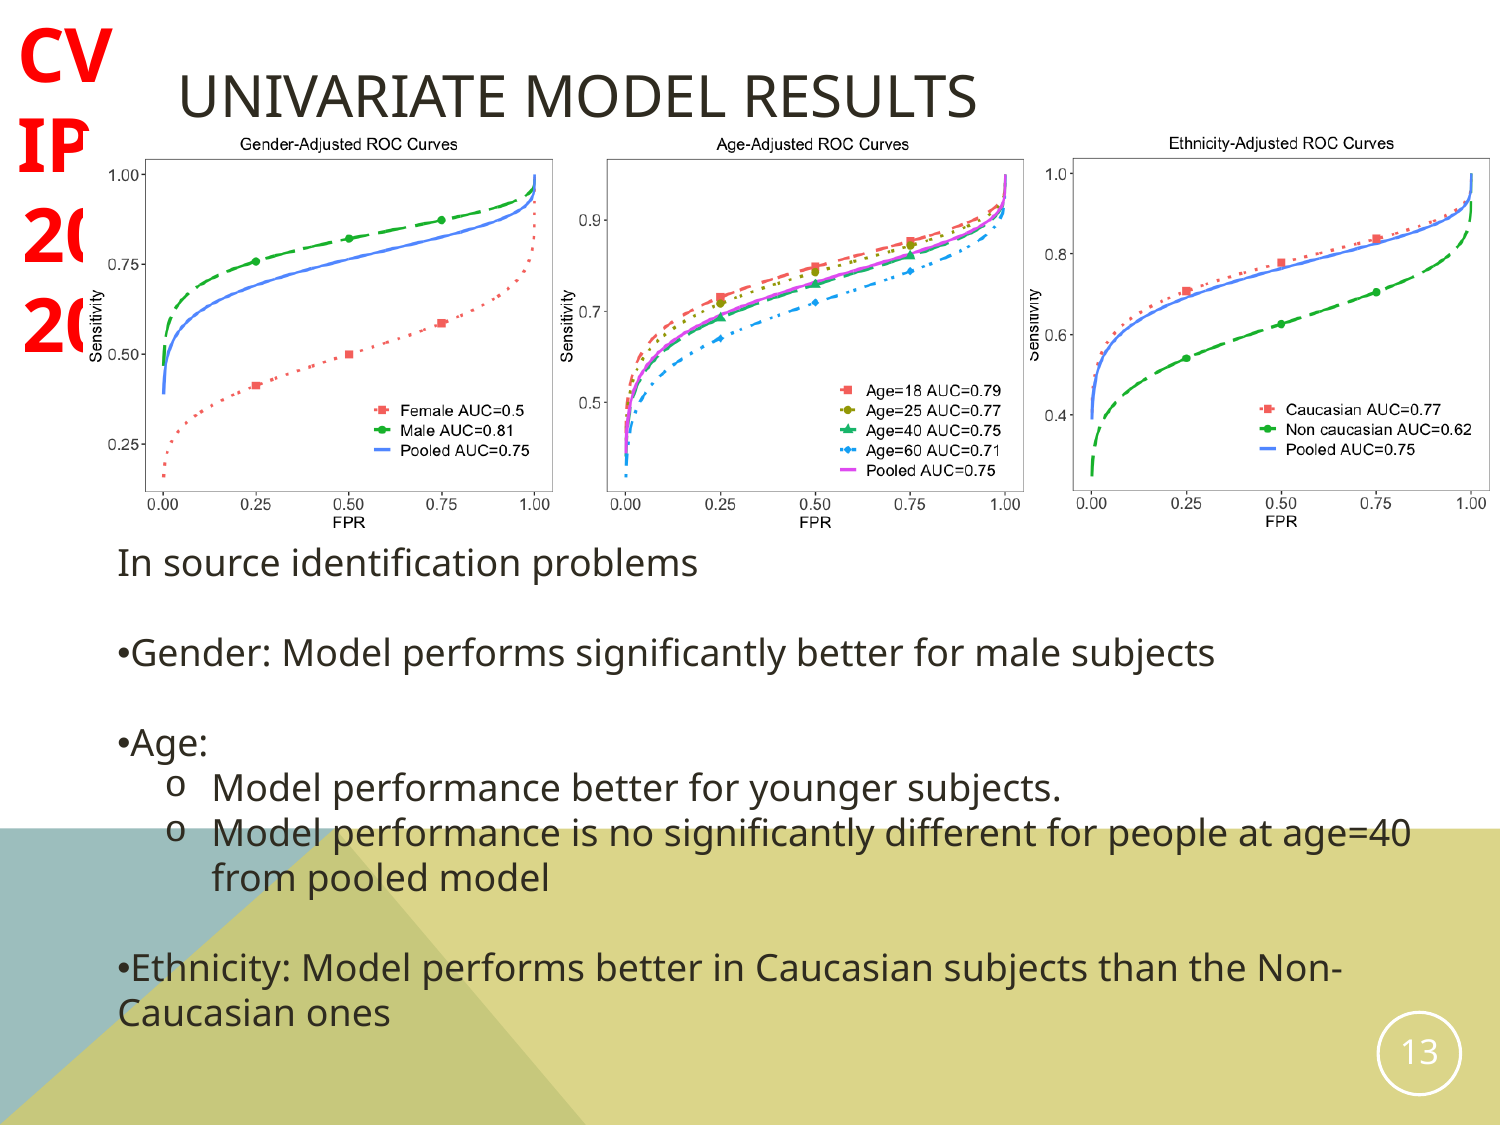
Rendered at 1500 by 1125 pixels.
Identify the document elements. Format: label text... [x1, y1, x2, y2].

picture [82, 130, 1496, 538]
text_box CVIP 2020 [0, 0, 131, 375]
title Univariate model results [162, 0, 1425, 130]
slide_number 13 [1392, 1017, 1463, 1097]
text_box In source identification problems Gender: Model performs significantly better for male subjects Age: Model performance better for younger subjects. Model performance is no significantly different for people at age=40 from pooled model Ethnicity: Model performs better in Caucasian subjects than the Non-Caucasian ones [102, 544, 1442, 1087]
